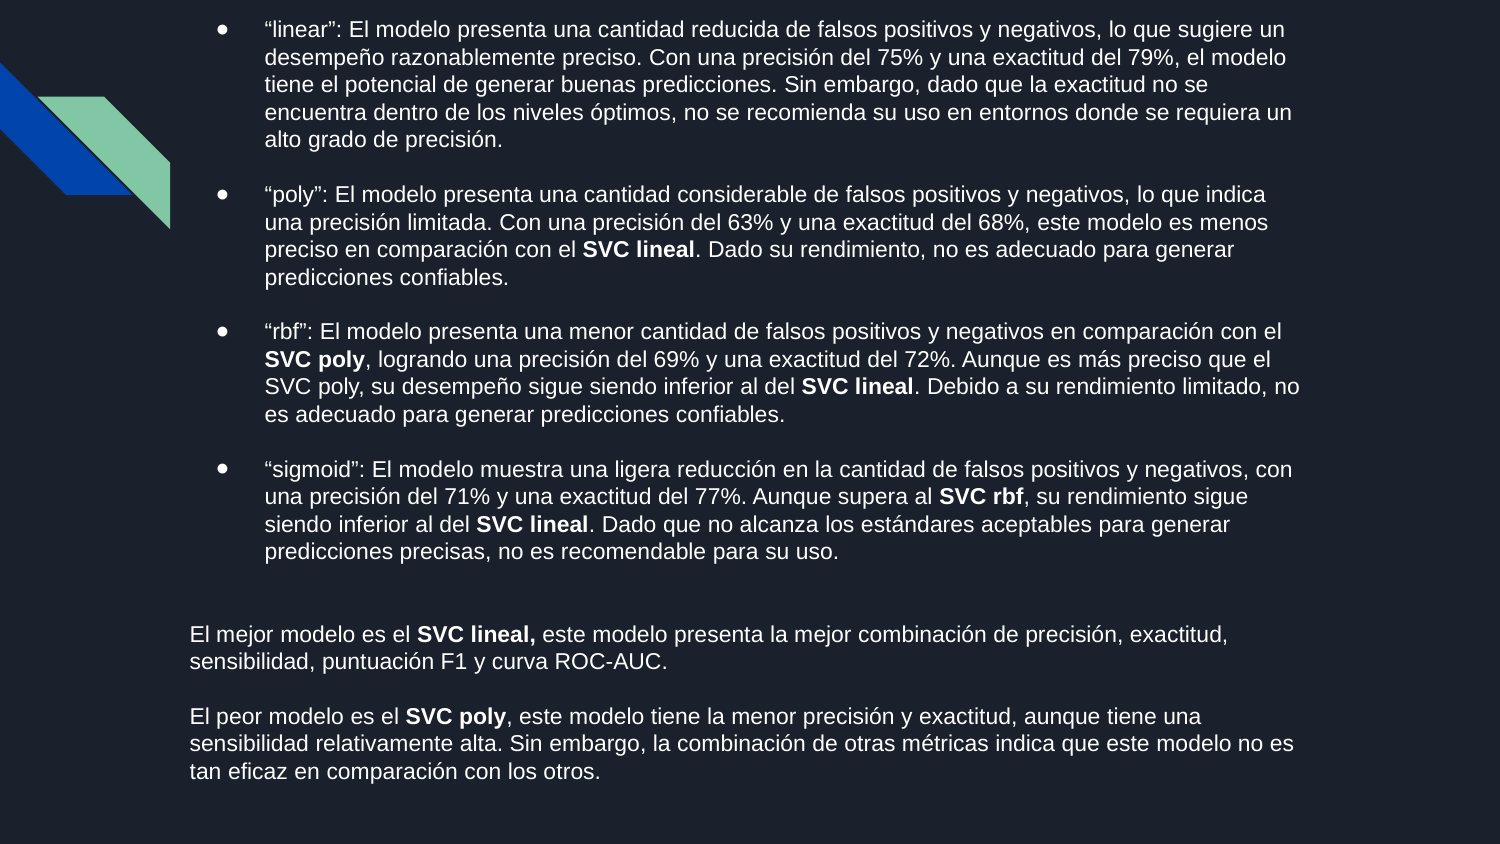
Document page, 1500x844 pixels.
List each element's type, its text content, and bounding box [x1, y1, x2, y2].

text_box “linear”: El modelo presenta una cantidad reducida de falsos positivos y negativos, lo que sugiere un desempeño razonablemente preciso. Con una precisión del 75% y una exactitud del 79%, el modelo tiene el potencial de generar buenas predicciones. Sin embargo, dado que la exactitud no se encuentra dentro de los niveles óptimos, no se recomienda su uso en entornos donde se requiera un alto grado de precisión. “poly”: El modelo presenta una cantidad considerable de falsos positivos y negativos, lo que indica una precisión limitada. Con una precisión del 63% y una exactitud del 68%, este modelo es menos preciso en comparación con el SVC lineal. Dado su rendimiento, no es adecuado para generar predicciones confiables. “rbf”: El modelo presenta una menor cantidad de falsos positivos y negativos en comparación con el SVC poly, logrando una precisión del 69% y una exactitud del 72%. Aunque es más preciso que el SVC poly, su desempeño sigue siendo inferior al del SVC lineal. Debido a su rendimiento limitado, no es adecuado para generar predicciones confiables. “sigmoid”: El modelo muestra una ligera reducción en la cantidad de falsos positivos y negativos, con una precisión del 71% y una exactitud del 77%. Aunque supera al SVC rbf, su rendimiento sigue siendo inferior al del SVC lineal. Dado que no alcanza los estándares aceptables para generar predicciones precisas, no es recomendable para su uso. El mejor modelo es el SVC lineal, este modelo presenta la mejor combinación de precisión, exactitud, sensibilidad, puntuación F1 y curva ROC-AUC. El peor modelo es el SVC poly, este modelo tiene la menor precisión y exactitud, aunque tiene una sensibilidad relativamente alta. Sin embargo, la combinación de otras métricas indica que este modelo no es tan eficaz en comparación con los otros. [174, 0, 1326, 844]
